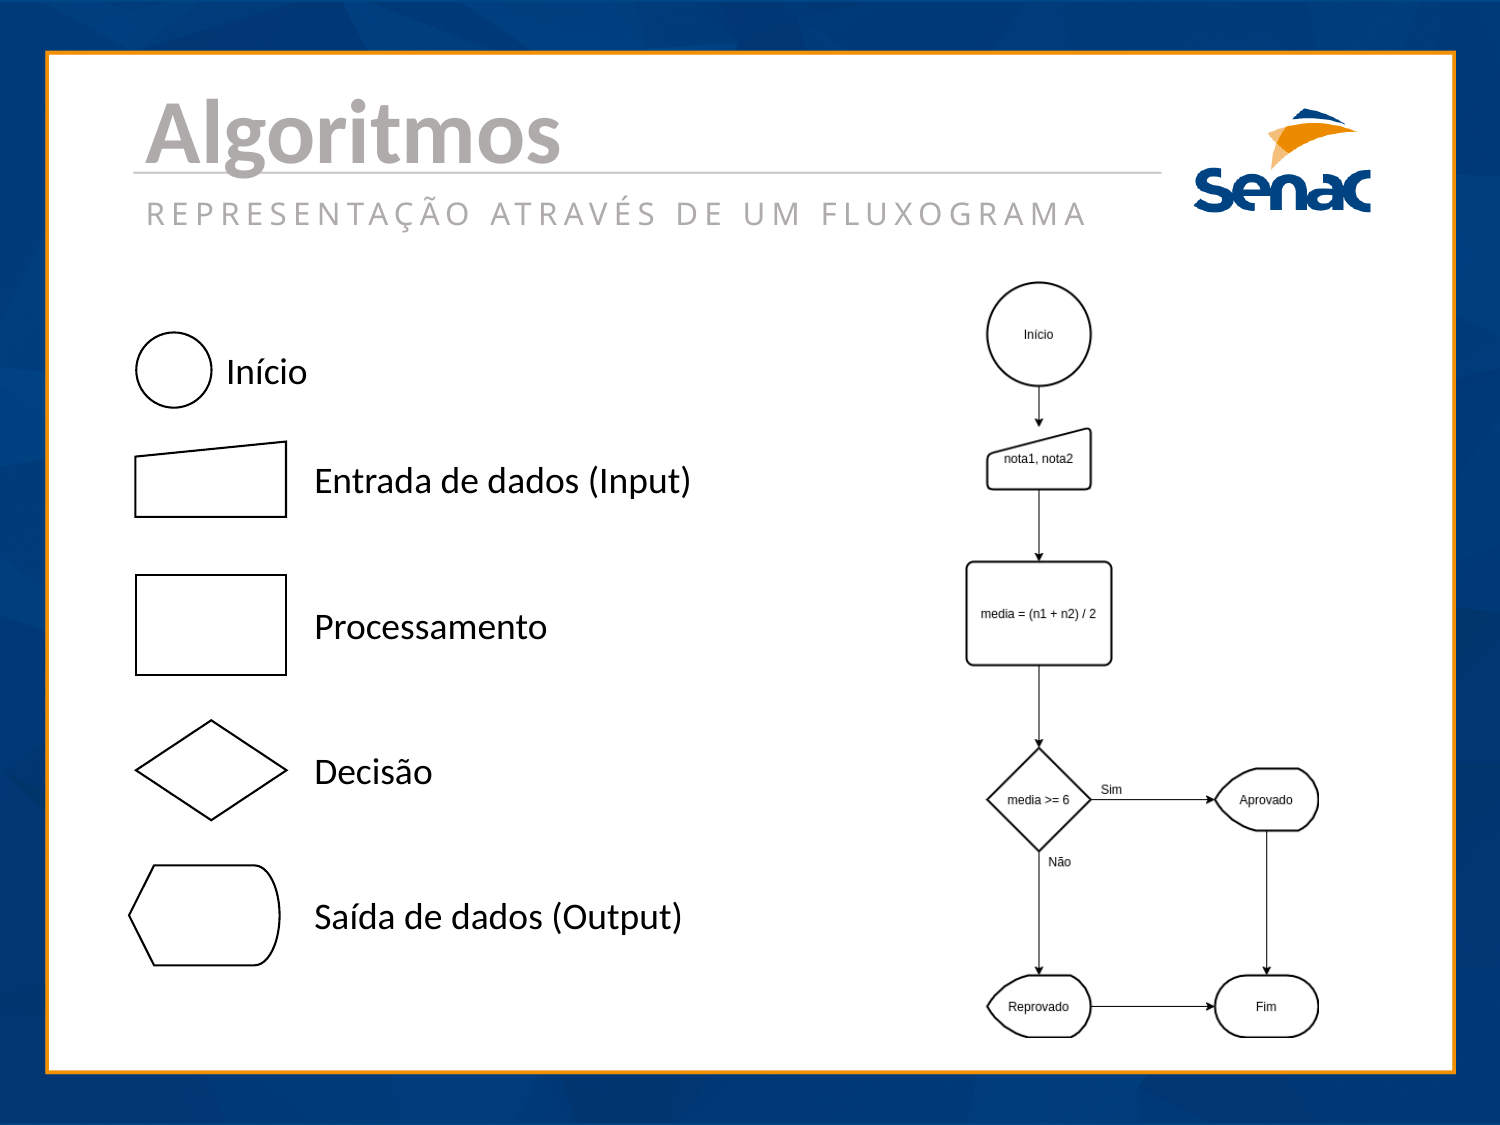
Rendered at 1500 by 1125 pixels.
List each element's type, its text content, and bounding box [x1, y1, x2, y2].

text_box REPRESENTAÇÃO ATRAVÉS DE UM FLUXOGRAMA [130, 190, 1130, 269]
text_box Saída de dados (Output) [299, 884, 750, 945]
text_box [127, 864, 281, 967]
text_box [135, 331, 211, 409]
text_box Decisão [299, 739, 750, 800]
picture [0, 0, 1500, 1125]
text_box [134, 440, 288, 518]
text_box Processamento [299, 594, 750, 655]
text_box Algoritmos [130, 77, 1130, 190]
text_box [134, 719, 289, 822]
text_box Entrada de dados (Input) [299, 448, 750, 509]
text_box Início [211, 339, 661, 400]
text_box [135, 574, 287, 676]
